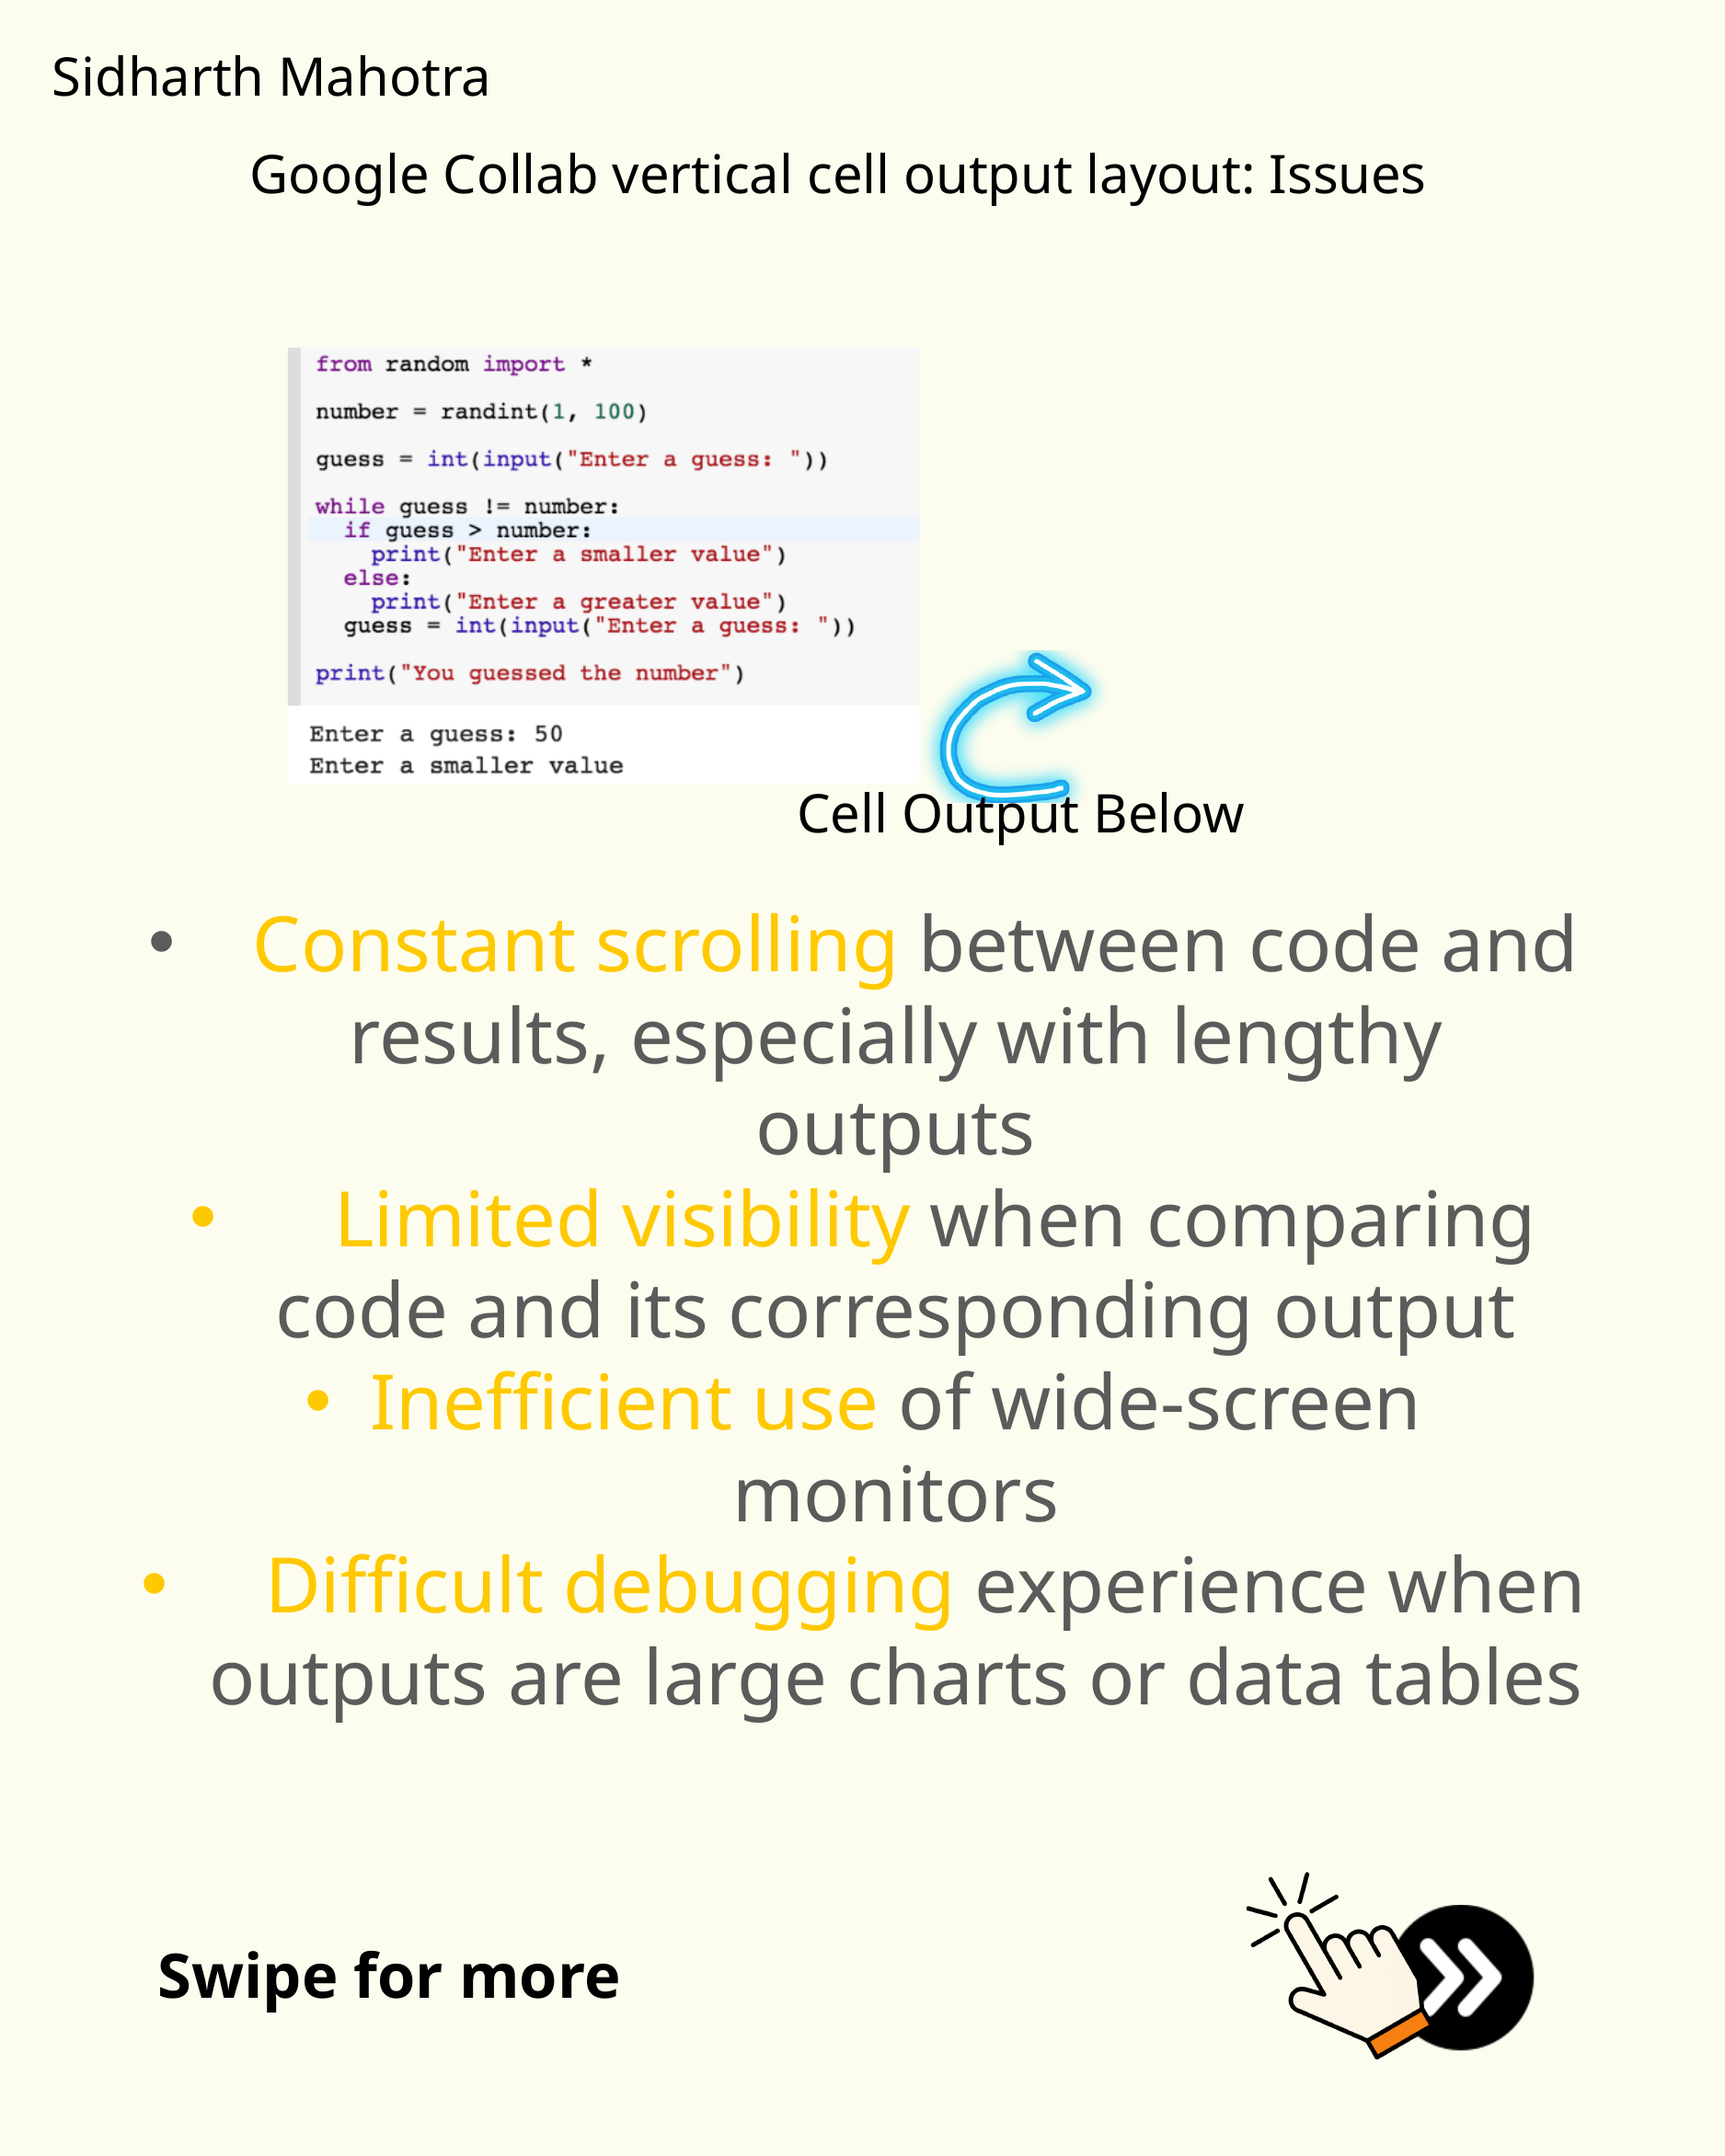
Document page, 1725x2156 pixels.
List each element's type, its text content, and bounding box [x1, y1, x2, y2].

text_box Cell Output Below [795, 790, 1247, 844]
text_box [1246, 1872, 1434, 2059]
text_box Google Collab vertical cell output layout: Issues [243, 150, 1434, 204]
text_box Swipe for more [157, 1948, 1000, 2011]
text_box [287, 348, 920, 784]
text_box Constant scrolling between code and results, especially with lengthy outputs Limited visibility when comparing code and its corresponding output Inefficient use of wide-screen monitors Difficult debugging experience when outputs are large charts or data tables [75, 895, 1586, 1720]
text_box [919, 650, 1109, 790]
text_box [1434, 1905, 1535, 2052]
text_box Sidharth Mahotra [52, 52, 580, 107]
